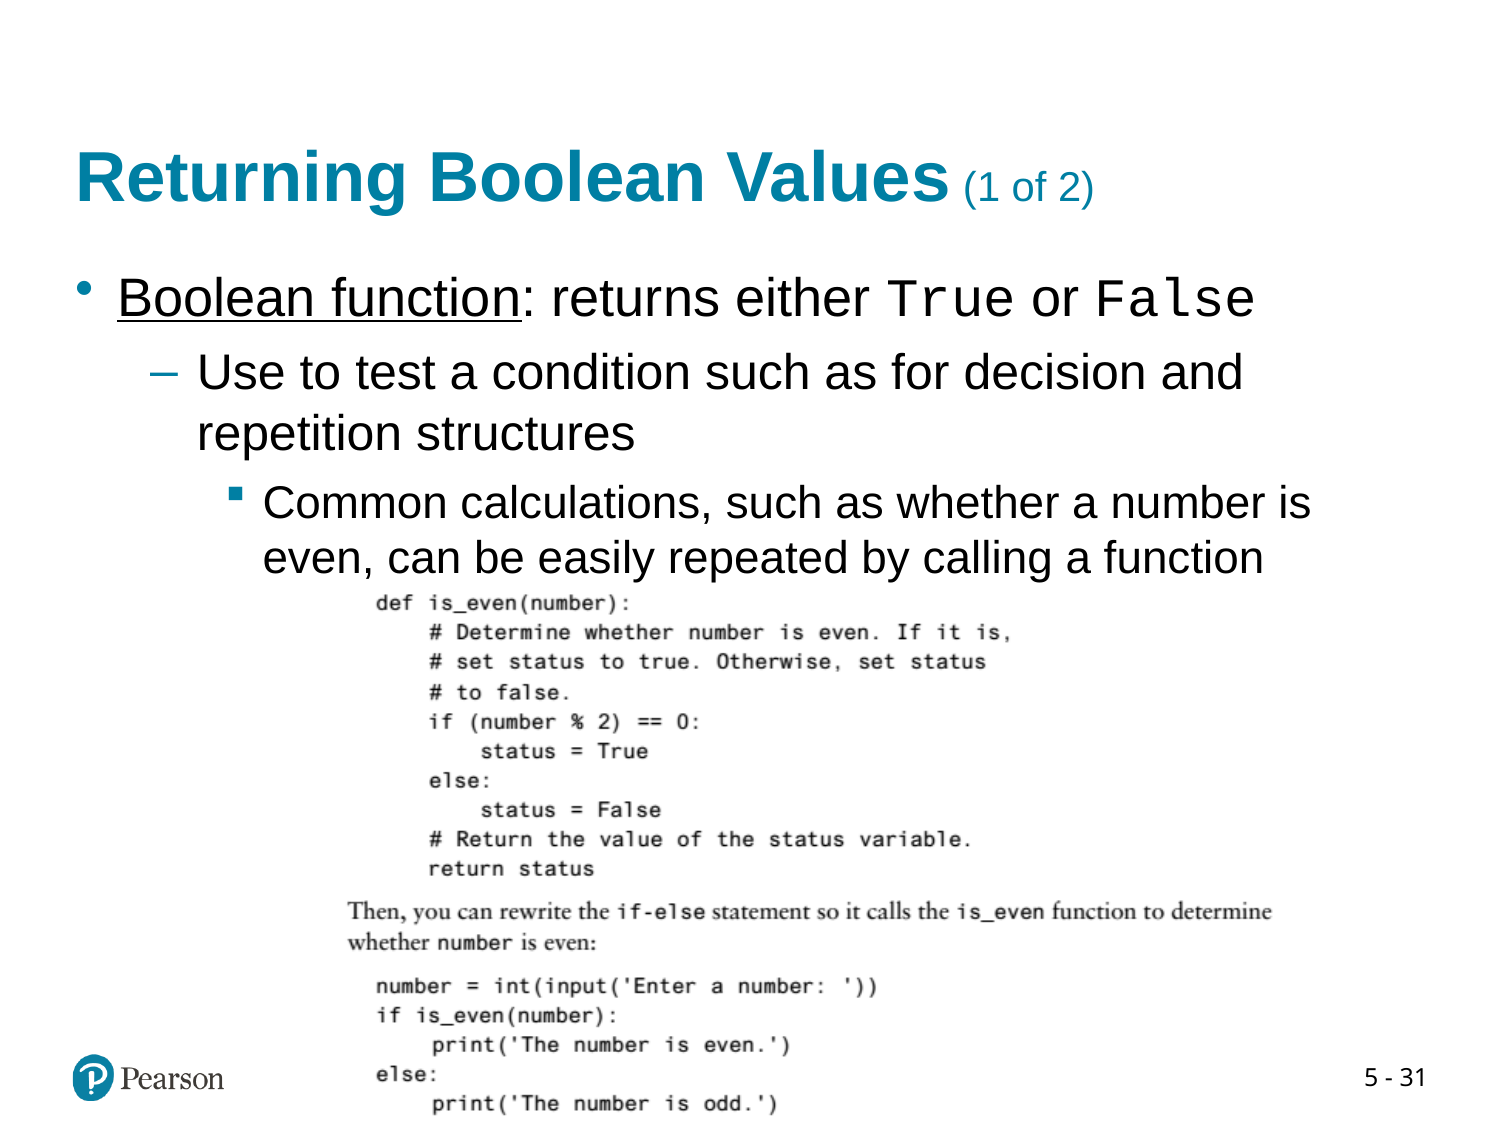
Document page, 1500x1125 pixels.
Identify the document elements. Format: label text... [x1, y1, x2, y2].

list Boolean function: returns either True or False Use to test a condition such as for decision and repetition structures Common calculations, such as whether a number is even, can be easily repeated by calling a function [75, 262, 1425, 1005]
picture [81, 1064, 107, 1089]
picture [99, 1054, 224, 1101]
picture [337, 587, 1283, 1121]
picture [72, 1054, 89, 1072]
picture [72, 1087, 83, 1101]
title Returning Boolean Values (1 of 2) [75, 35, 1425, 216]
